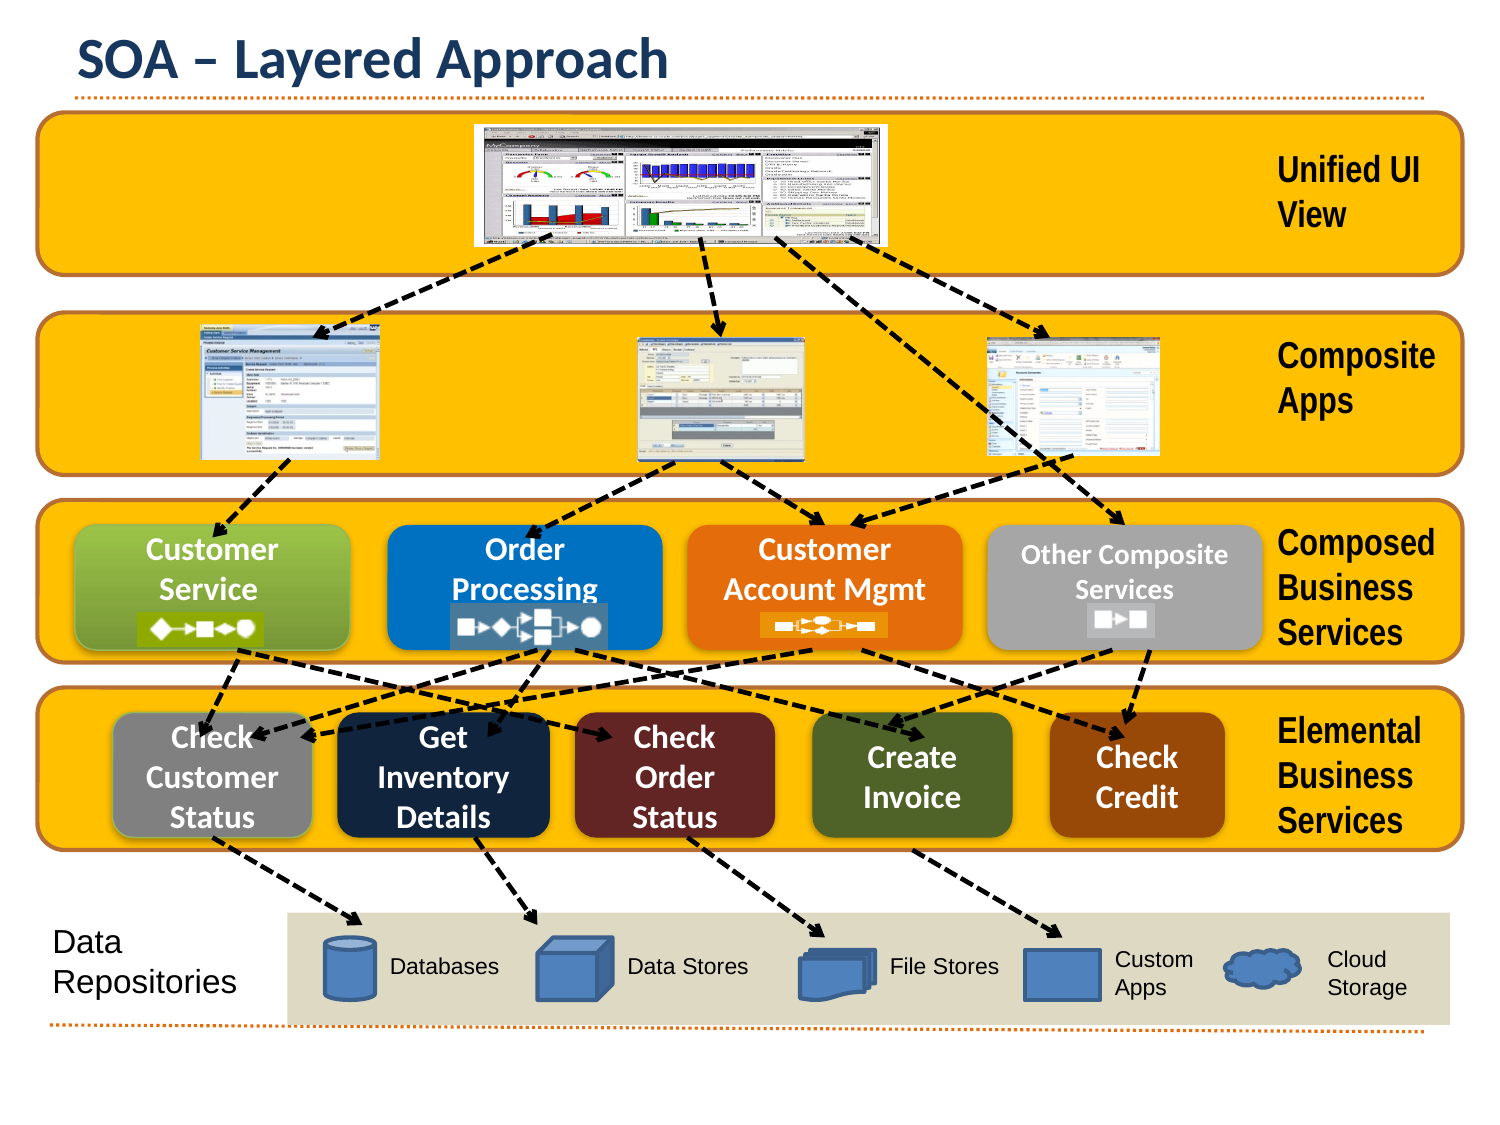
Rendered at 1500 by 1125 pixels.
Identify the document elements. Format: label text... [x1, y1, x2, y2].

text_box Cloud Storage [1312, 937, 1488, 1008]
text_box Data Repositories [37, 945, 263, 1008]
text_box [285, 946, 1452, 1027]
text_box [37, 533, 1463, 538]
text_box [797, 947, 875, 1002]
text_box Custom Apps [1100, 946, 1275, 1008]
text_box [37, 745, 1463, 938]
text_box File Stores [875, 946, 1050, 987]
text_box Databases [375, 946, 550, 987]
text_box [1275, 948, 1302, 986]
text_box Data Stores [612, 946, 788, 987]
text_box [37, 112, 1463, 526]
title SOA – Layered Approach [62, 12, 1401, 88]
text_box [535, 946, 613, 1003]
text_box [322, 946, 378, 1003]
text_box [1023, 948, 1100, 1002]
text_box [37, 545, 1463, 738]
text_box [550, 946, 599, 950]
